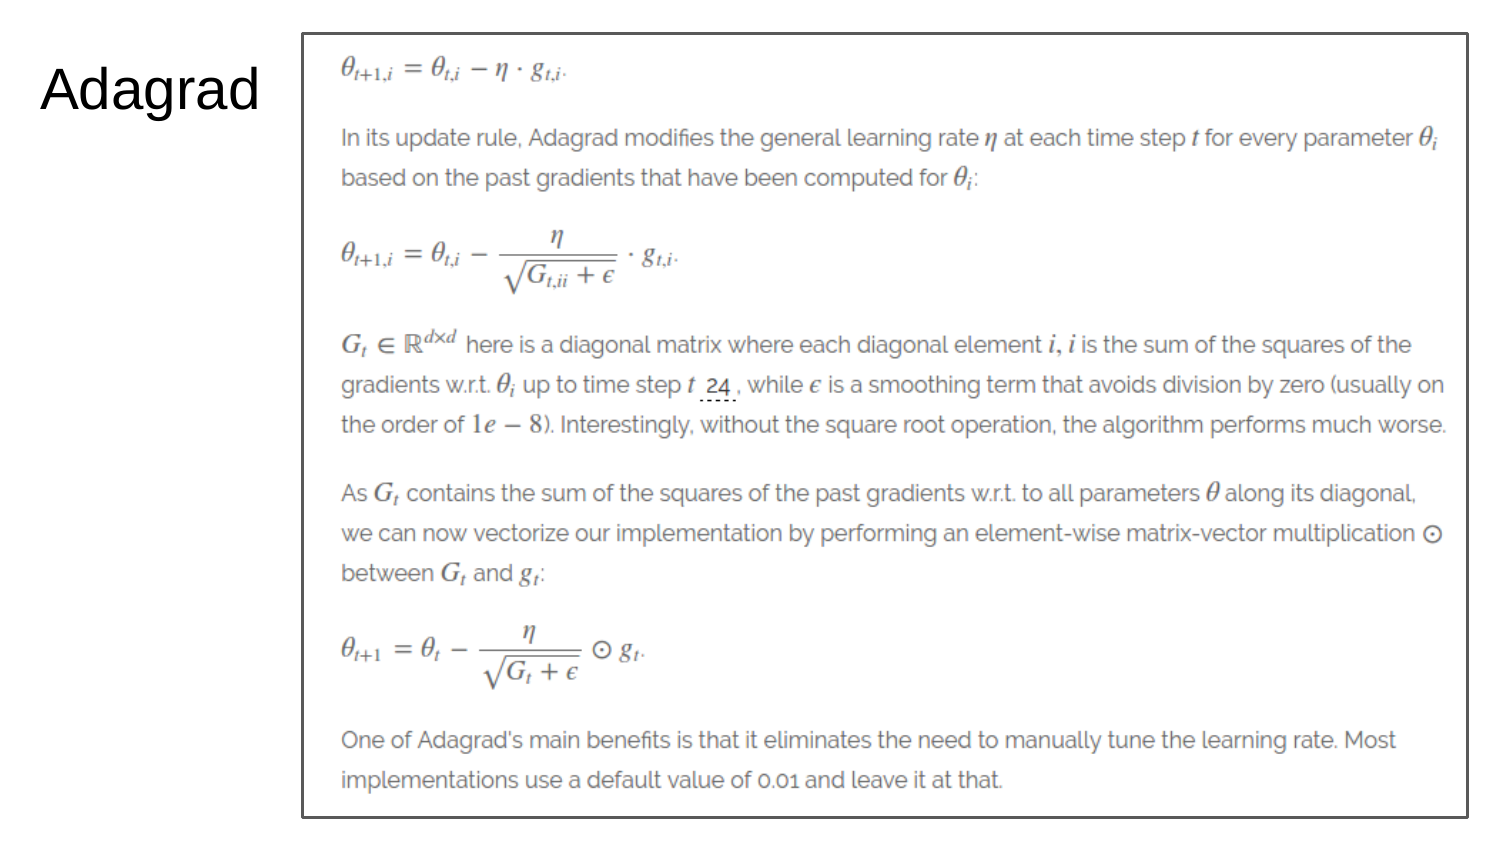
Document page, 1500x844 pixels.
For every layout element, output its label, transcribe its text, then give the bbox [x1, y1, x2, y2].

picture [317, 35, 1469, 808]
title Adagrad [25, 36, 302, 153]
text_box [302, 33, 1468, 818]
